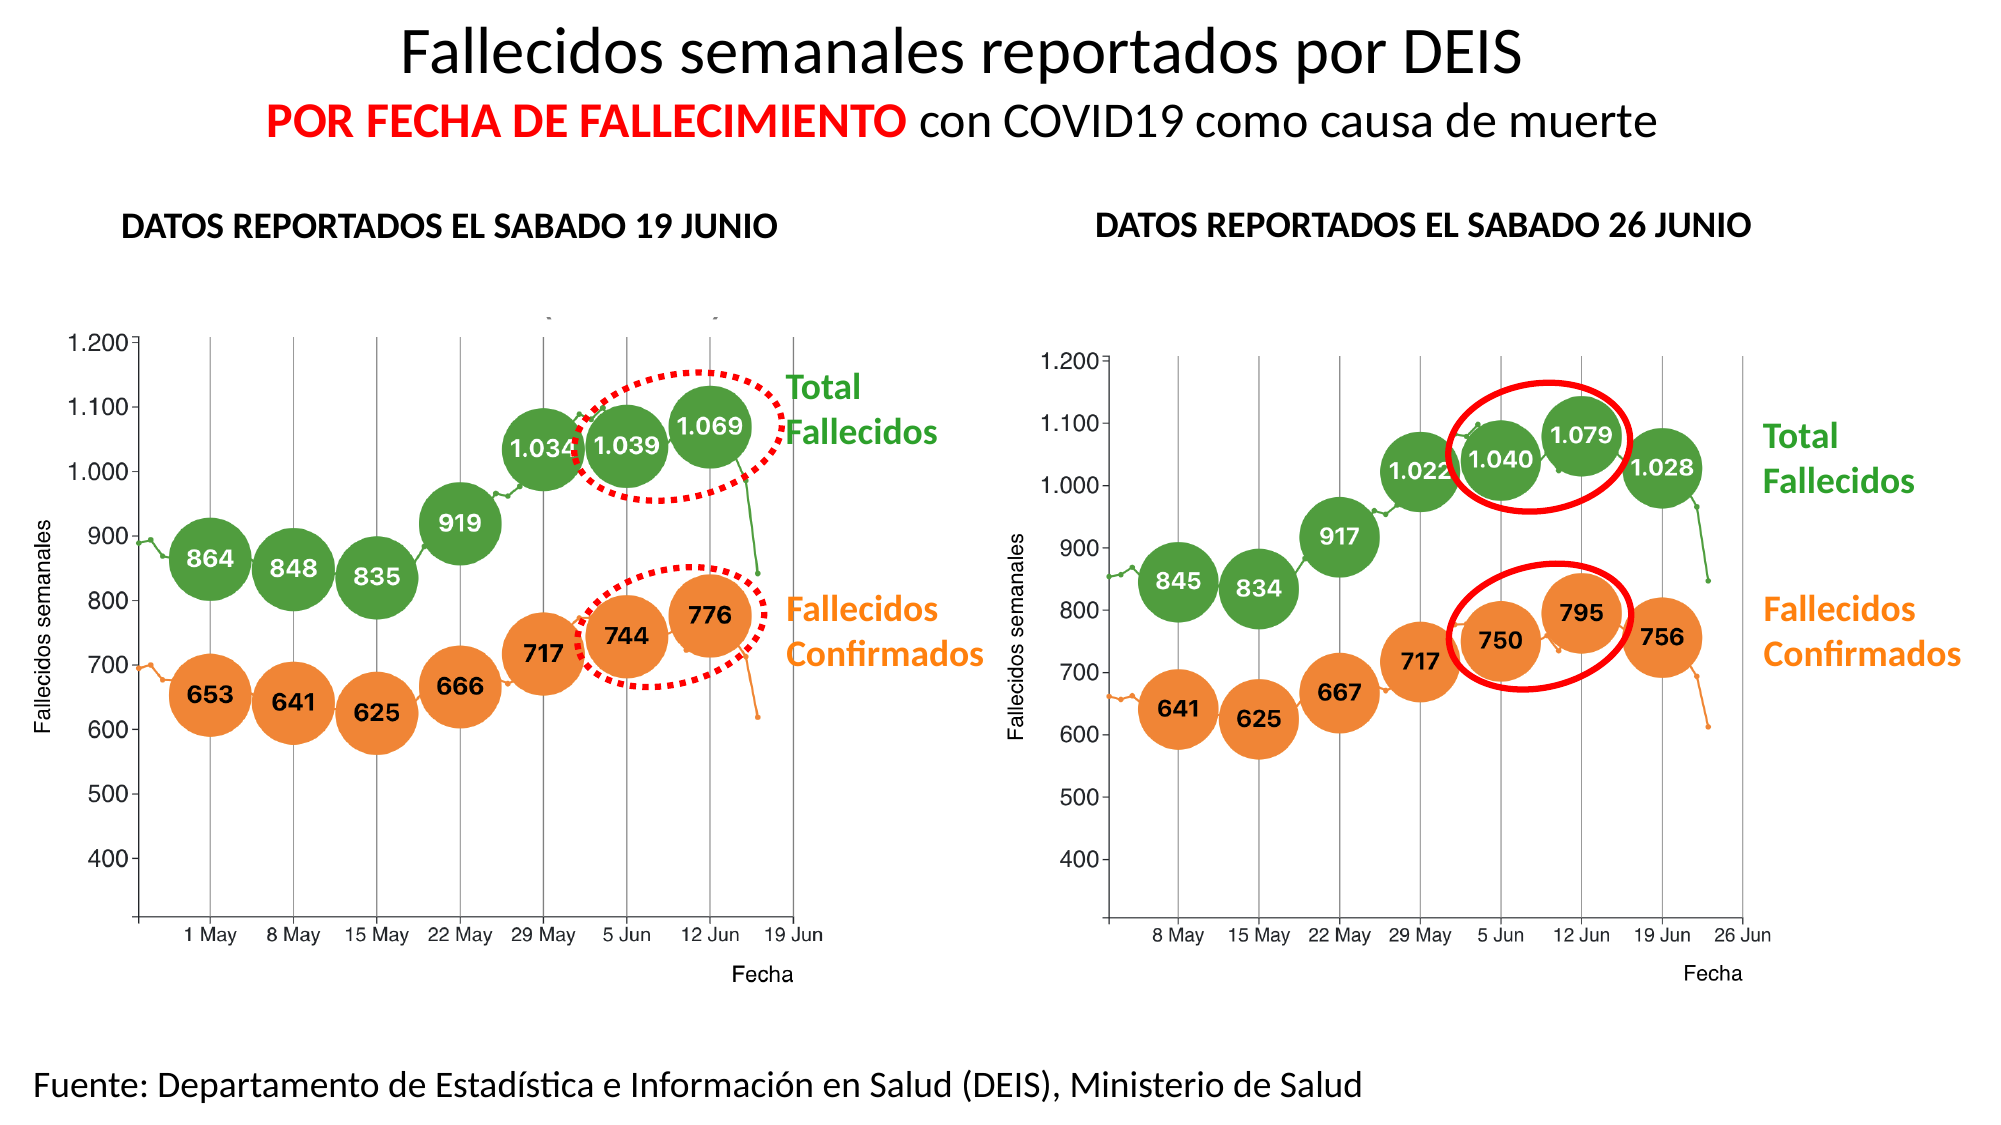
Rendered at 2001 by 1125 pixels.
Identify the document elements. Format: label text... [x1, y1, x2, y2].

text_box Fuente: Departamento de Estadística e Información en Salud (DEIS), Ministerio de Salud [18, 1052, 1380, 1113]
text_box DATOS REPORTADOS EL SABADO 19 JUNIO [106, 193, 794, 254]
text_box Fallecidos Confirmados [829, 576, 993, 681]
text_box Total Fallecidos [1776, 404, 1931, 509]
text_box Fallecidos Confirmados [1776, 576, 1977, 681]
picture [15, 317, 829, 989]
text_box Total Fallecidos [829, 354, 954, 460]
picture [993, 345, 1776, 989]
text_box Fallecidos semanales reportados por DEIS POR FECHA DE FALLECIMIENTO con COVID19 como causa de muerte [251, 0, 1674, 155]
text_box DATOS REPORTADOS EL SABADO 26 JUNIO [1080, 192, 1768, 253]
